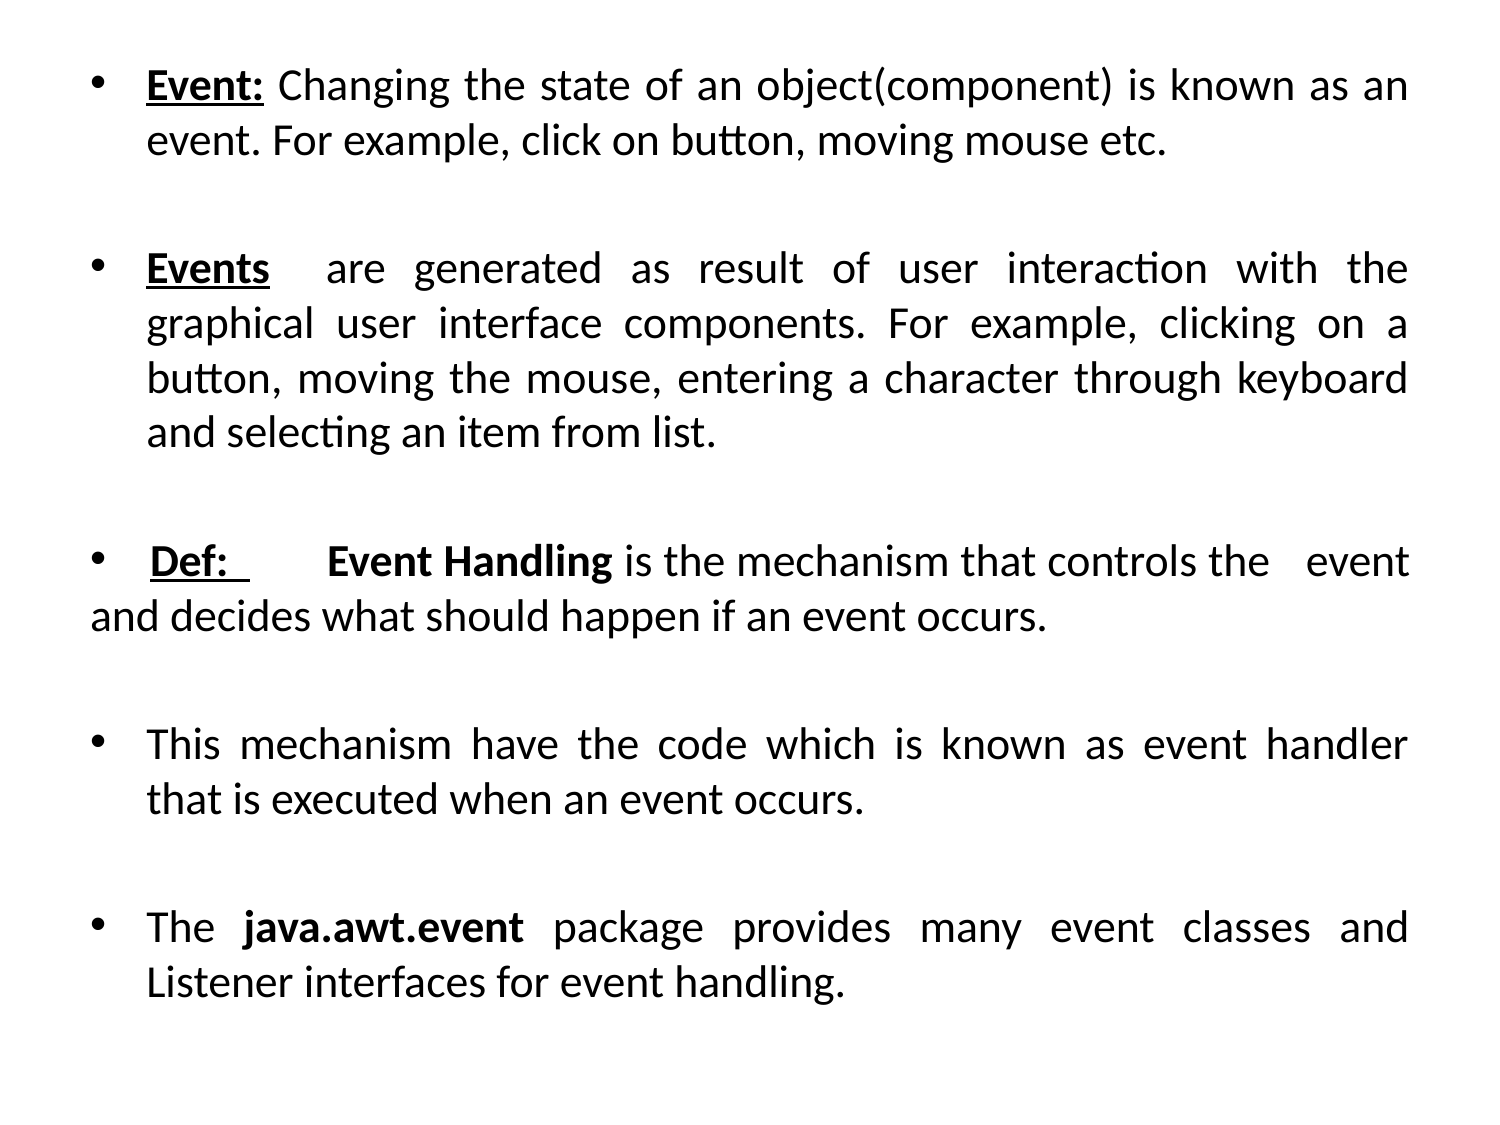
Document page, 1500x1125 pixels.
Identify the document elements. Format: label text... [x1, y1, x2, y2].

list Event: Changing the state of an object(component) is known as an event. For example, click on button, moving mouse etc. Events are generated as result of user interaction with the graphical user interface components. For example, clicking on a button, moving the mouse, entering a character through keyboard and selecting an item from list. Def: Event Handling is the mechanism that controls the event and decides what should happen if an event occurs. This mechanism have the code which is known as event handler that is executed when an event occurs. The java.awt.event package provides many event classes and Listener interfaces for event handling. [75, 46, 1425, 1090]
